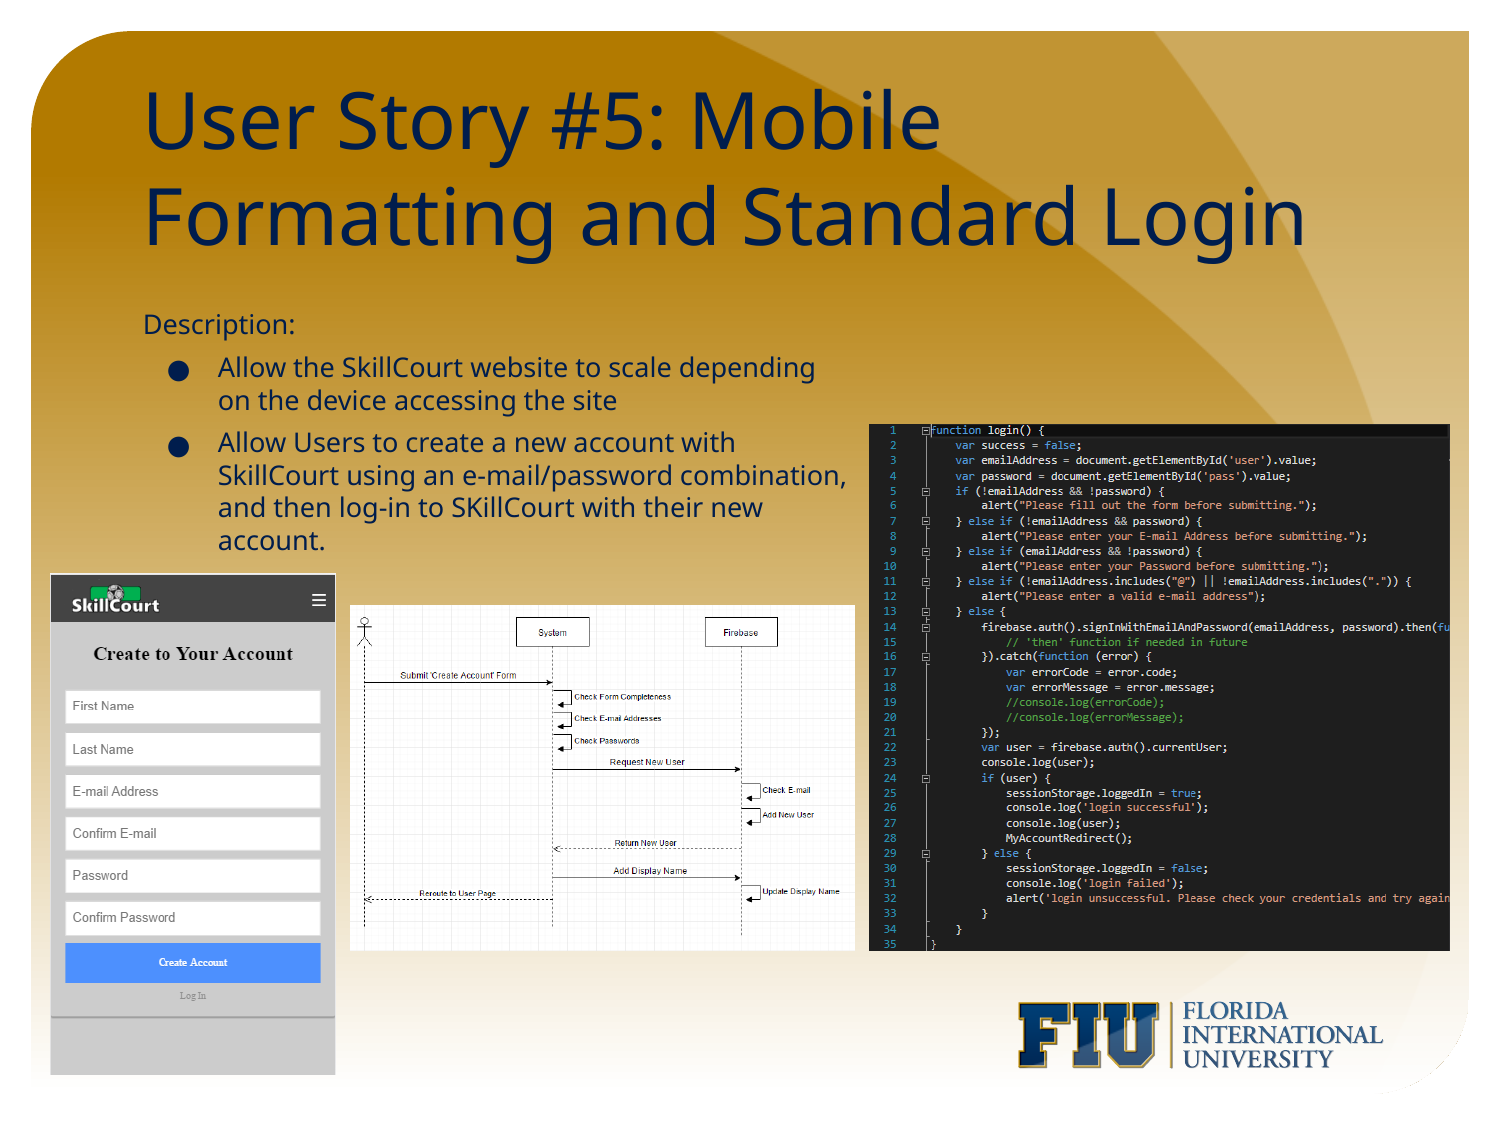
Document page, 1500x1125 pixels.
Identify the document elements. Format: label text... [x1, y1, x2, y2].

picture [24, 30, 1473, 1094]
title User Story #5: Mobile Formatting and Standard Login [127, 62, 1372, 269]
list Description: Allow the SkillCourt website to scale depending on the device accessing the site Allow Users to create a new account with SkillCourt using an e-mail/password combination, and then log-in to SKillCourt with their new account. [127, 299, 870, 574]
